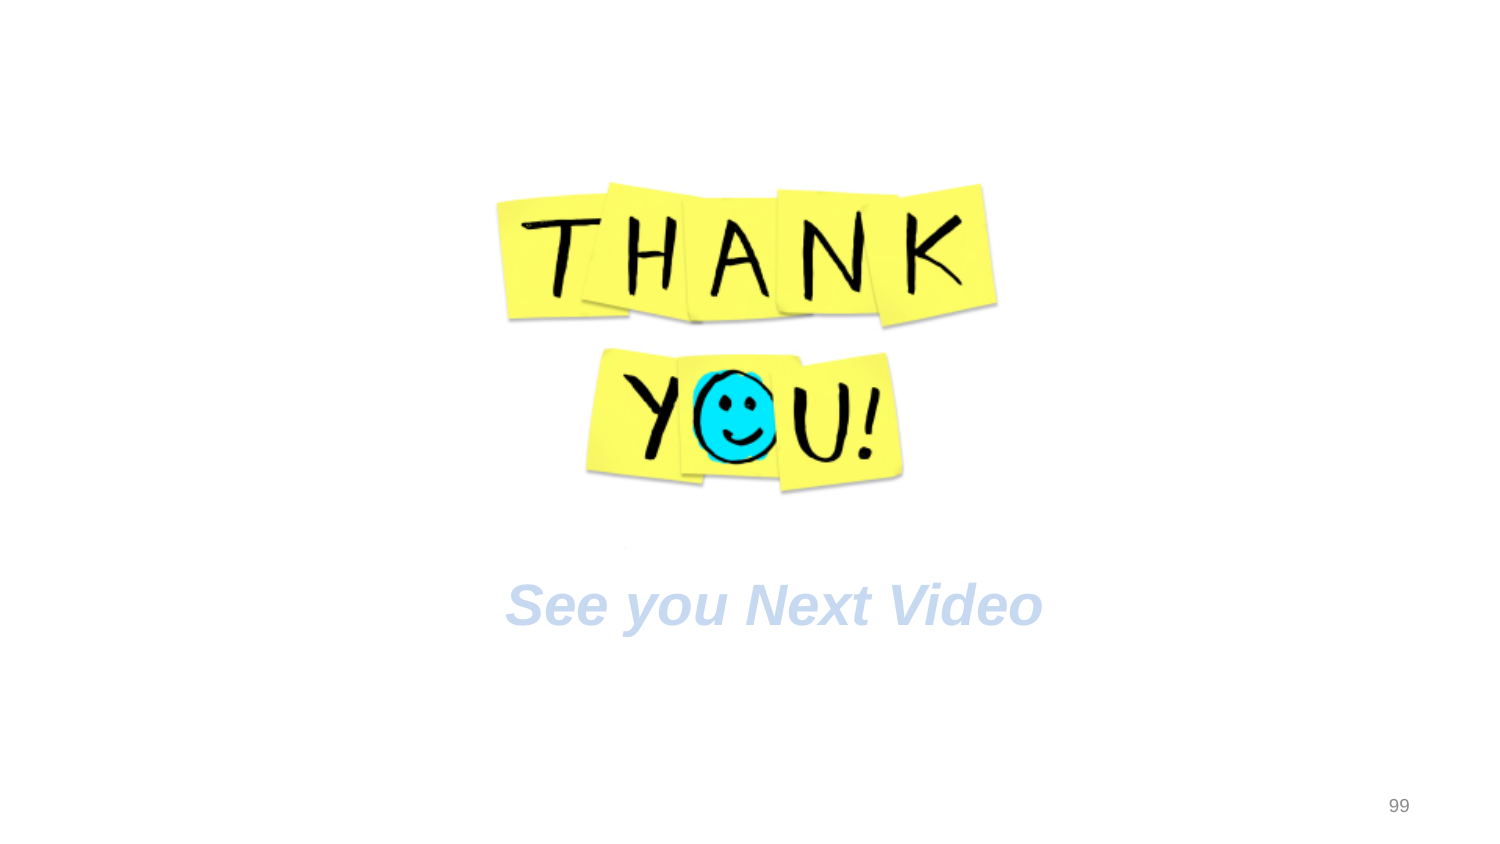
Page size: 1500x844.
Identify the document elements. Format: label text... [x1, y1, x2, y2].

slide_number 99 [1074, 782, 1425, 827]
text_box See you Next Video [490, 559, 1060, 645]
picture [449, 84, 1043, 580]
